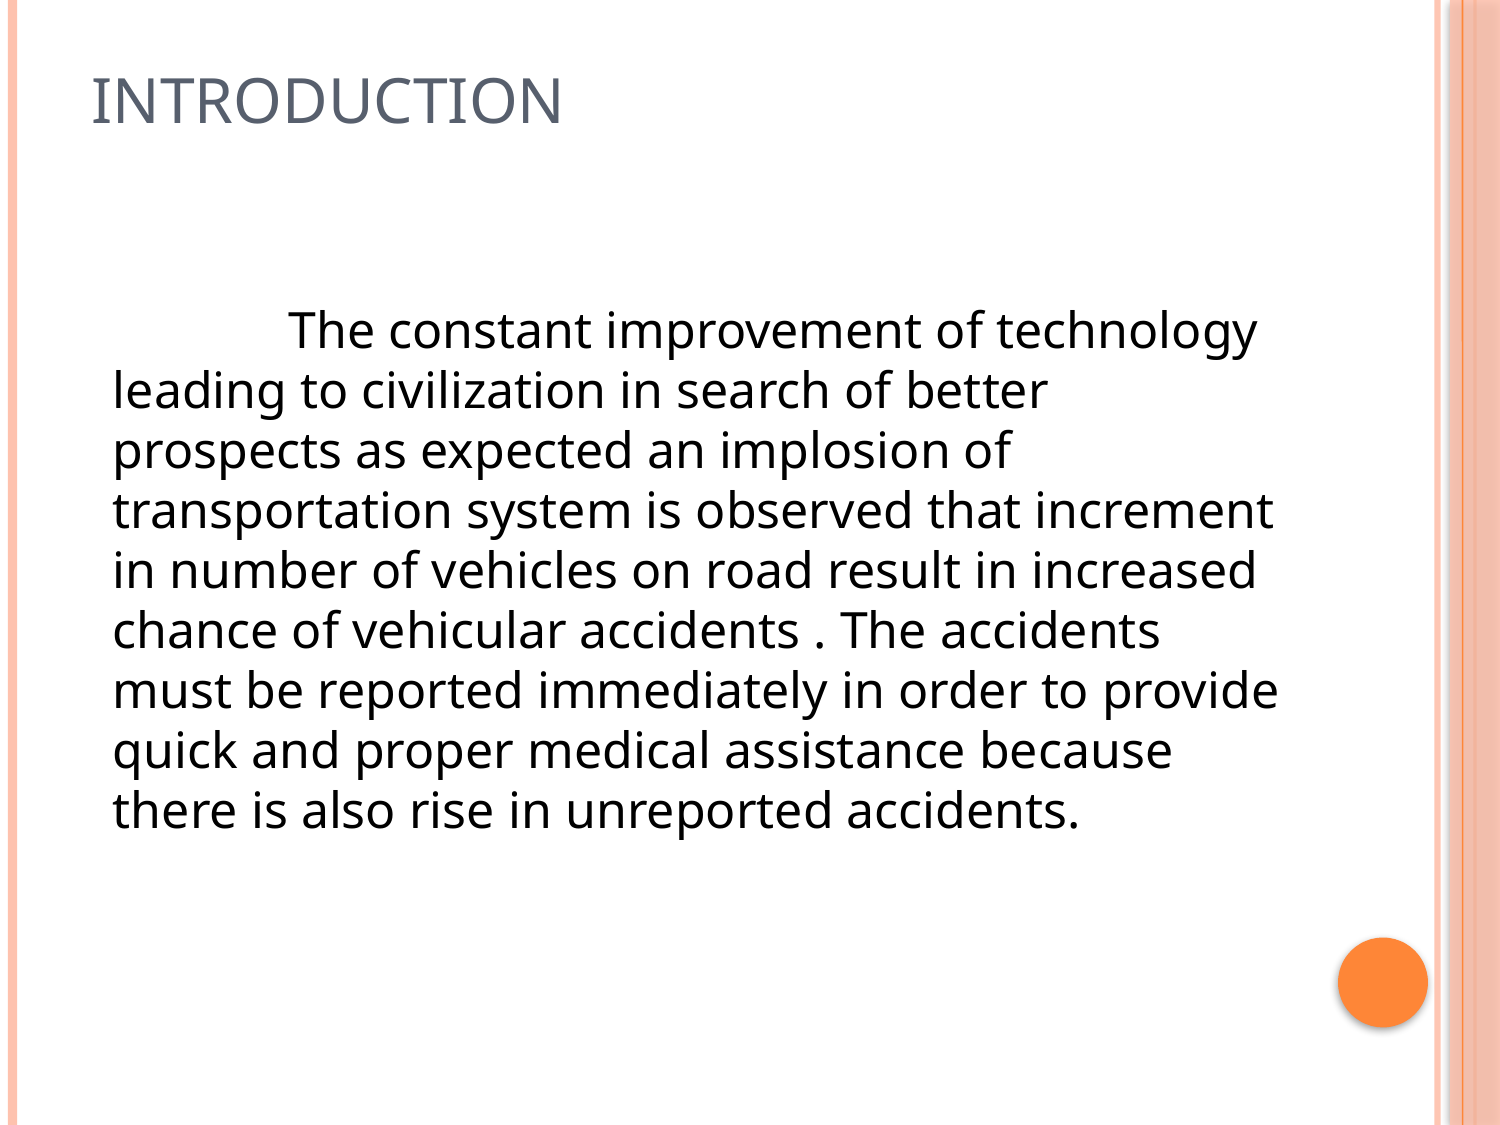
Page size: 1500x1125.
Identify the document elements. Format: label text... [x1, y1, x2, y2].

title Introduction [76, 30, 1302, 219]
list The constant improvement of technology leading to civilization in search of better prospects as expected an implosion of transportation system is observed that increment in number of vehicles on road result in increased chance of vehicular accidents . The accidents must be reported immediately in order to provide quick and proper medical assistance because there is also rise in unreported accidents. [53, 290, 1306, 1091]
